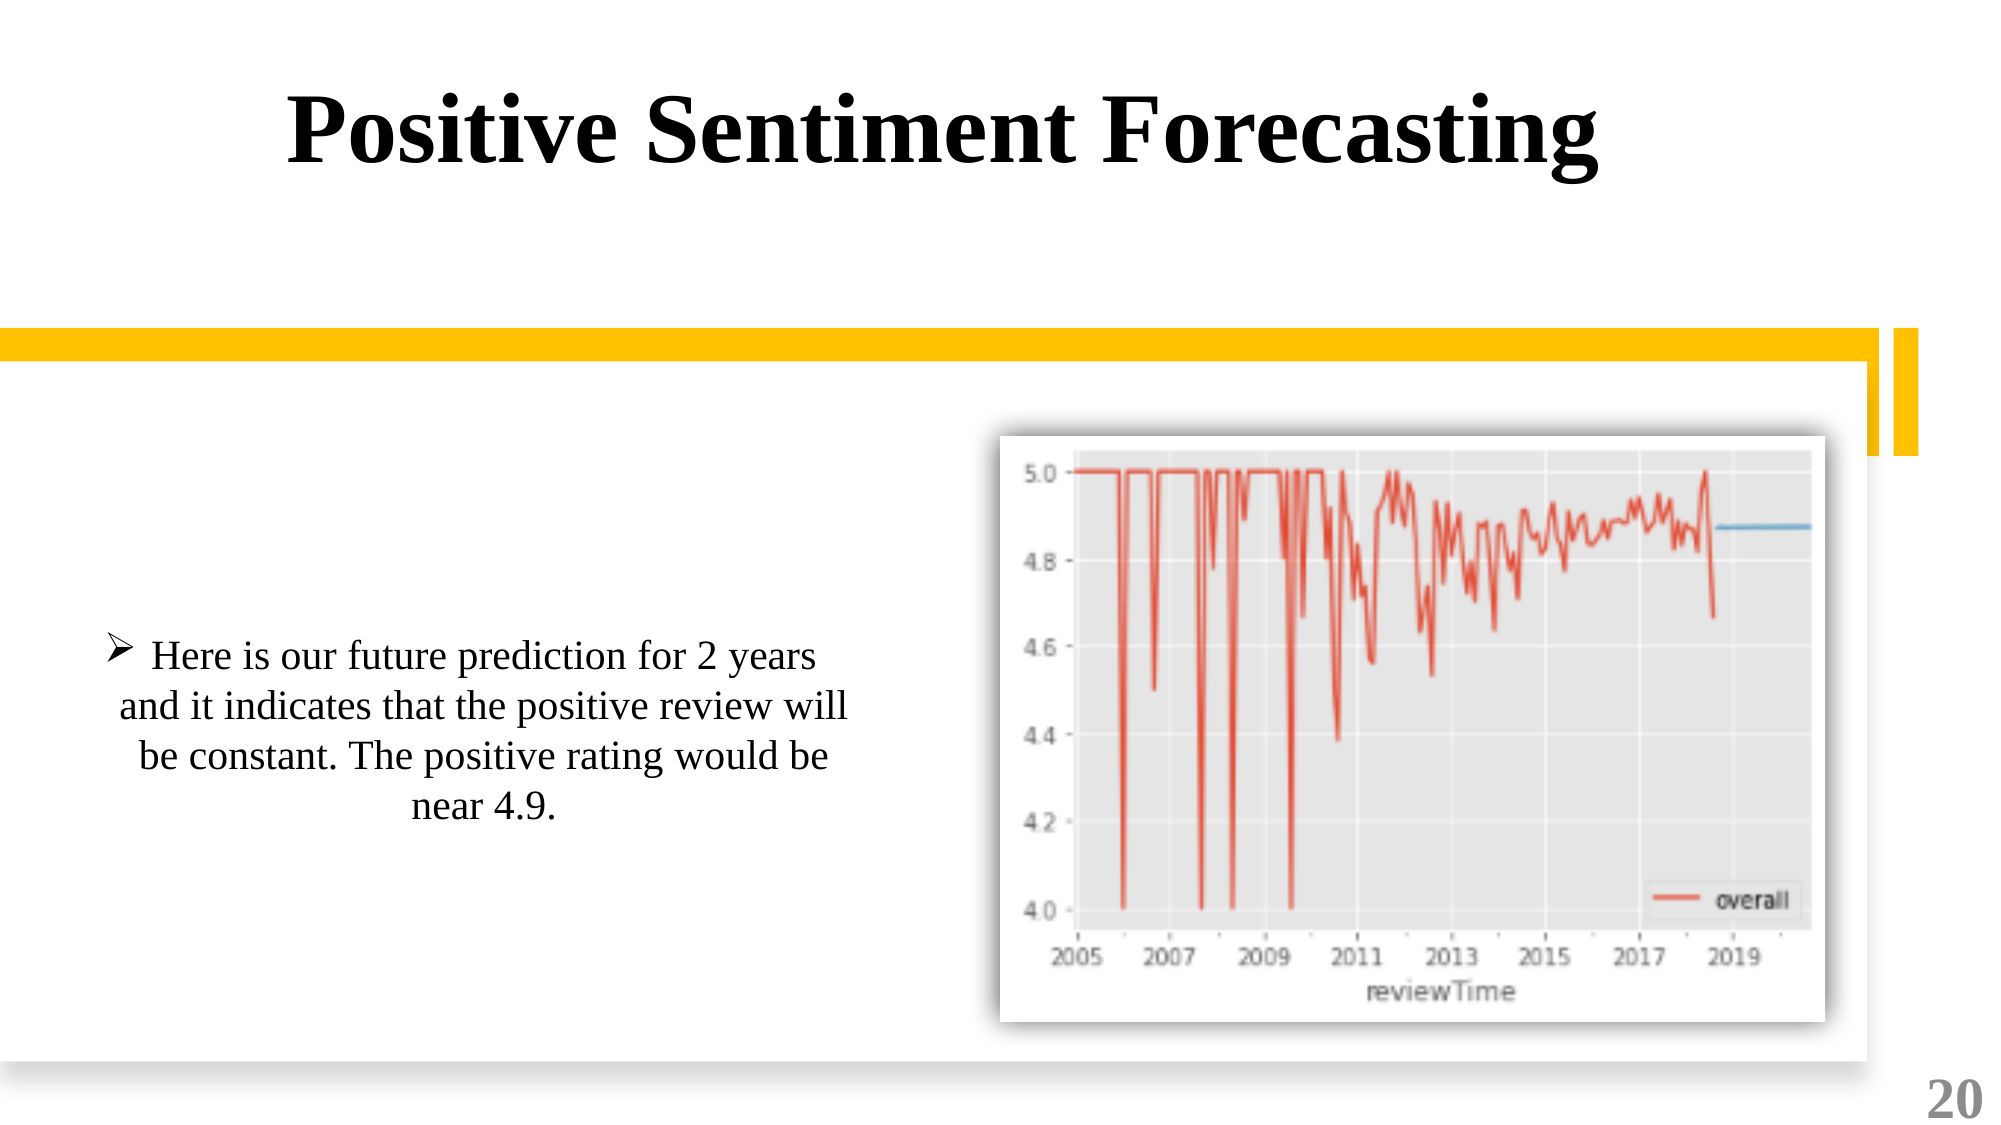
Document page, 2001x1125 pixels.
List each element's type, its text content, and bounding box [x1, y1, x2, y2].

slide_number 20 [1897, 1065, 2000, 1125]
text_box Here is our future prediction for 2 years and it indicates that the positive review will be constant. The positive rating would be near 4.9. [53, 620, 868, 836]
text_box [0, 0, 2000, 1125]
text_box [0, 327, 1880, 404]
text_box [0, 360, 1868, 1062]
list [1000, 436, 1826, 1022]
text_box [1893, 327, 1919, 457]
title Positive Sentiment Forecasting [130, 63, 1782, 192]
